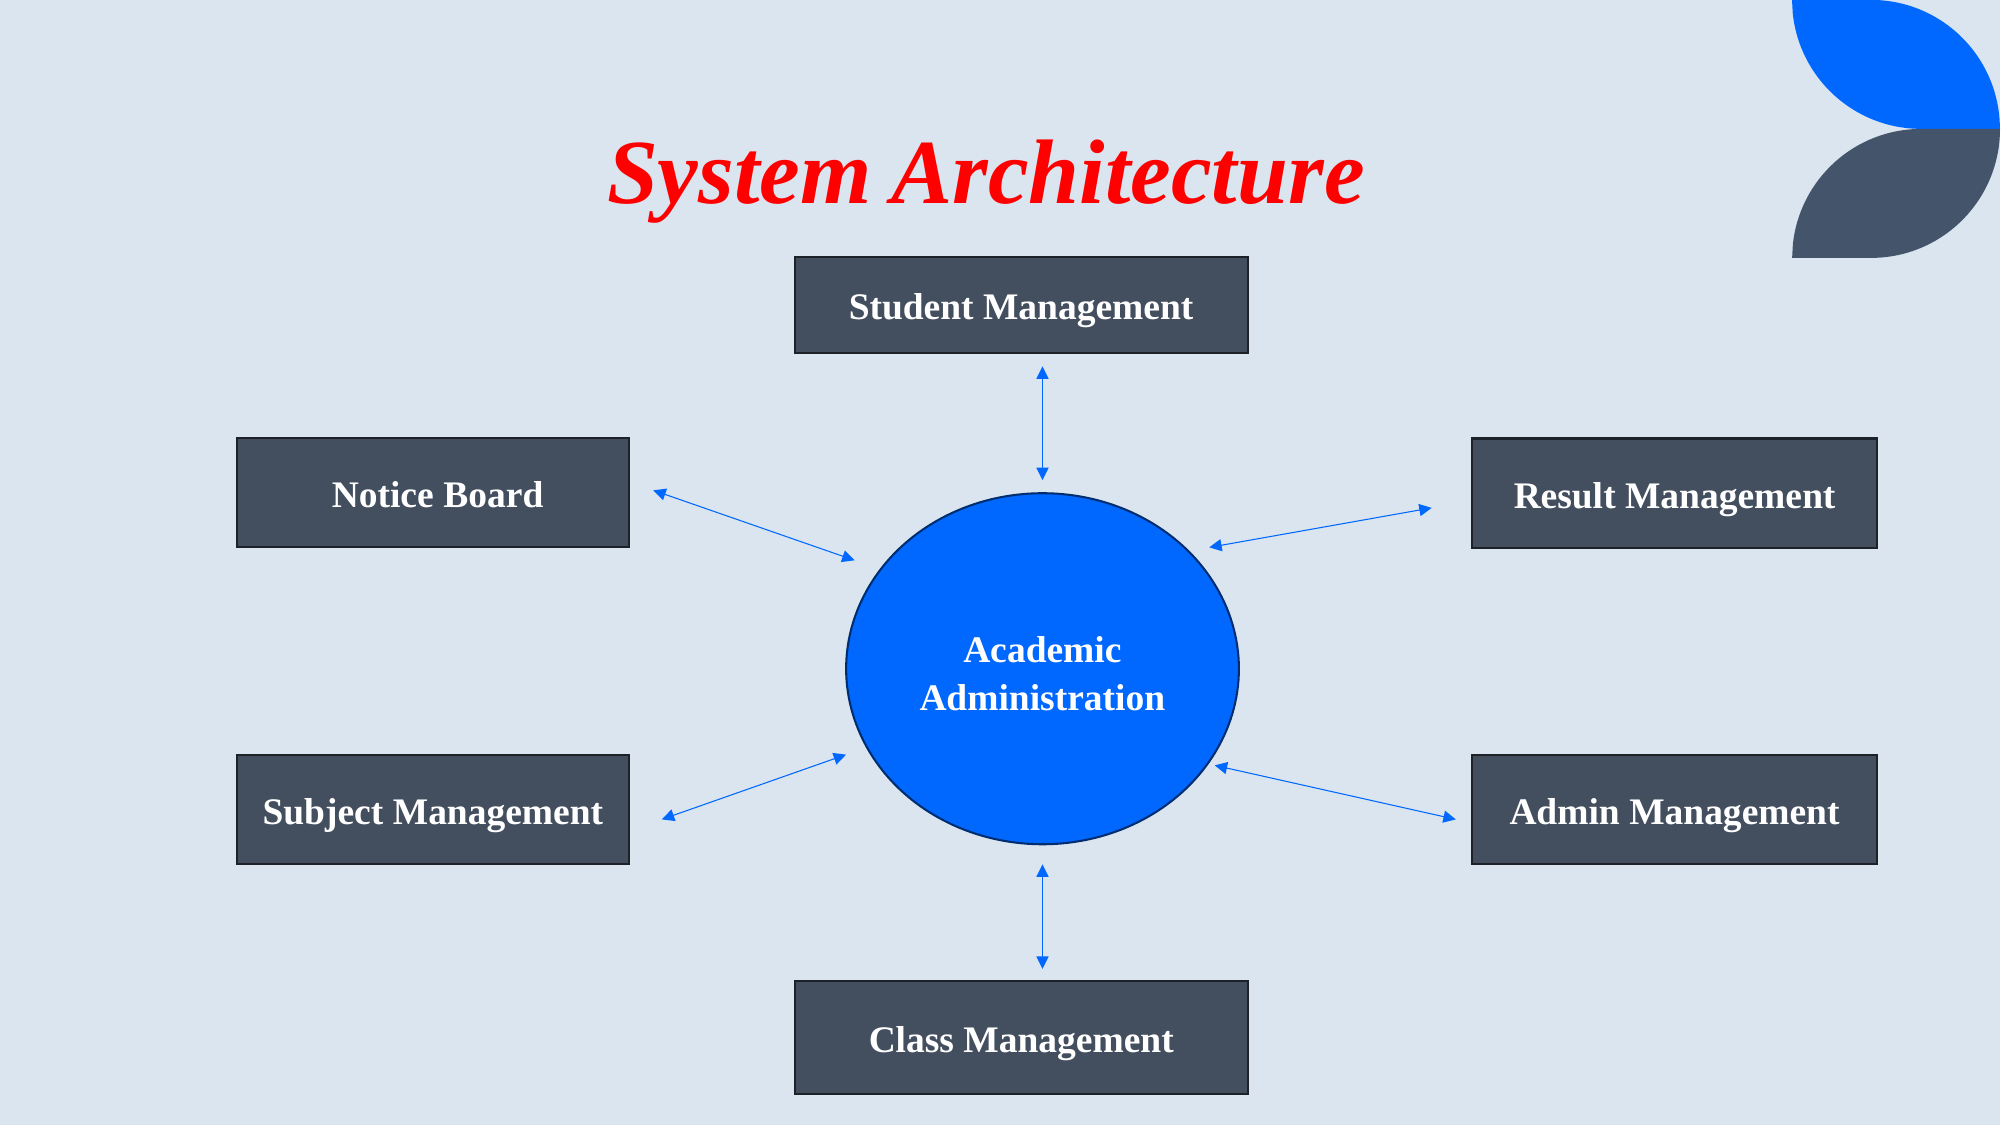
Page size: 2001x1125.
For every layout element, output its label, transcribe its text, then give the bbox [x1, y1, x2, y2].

text_box Academic Administration [845, 492, 1240, 846]
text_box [653, 490, 855, 561]
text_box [661, 754, 846, 820]
text_box Admin Management [1471, 754, 1878, 865]
text_box Result Management [1471, 437, 1878, 549]
text_box Class Management [794, 980, 1249, 1095]
text_box Subject Management [236, 754, 630, 865]
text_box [1209, 507, 1432, 548]
title System Architecture [191, 17, 1782, 229]
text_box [1214, 765, 1456, 820]
text_box Notice Board [236, 437, 630, 548]
text_box Student Management [794, 256, 1249, 354]
